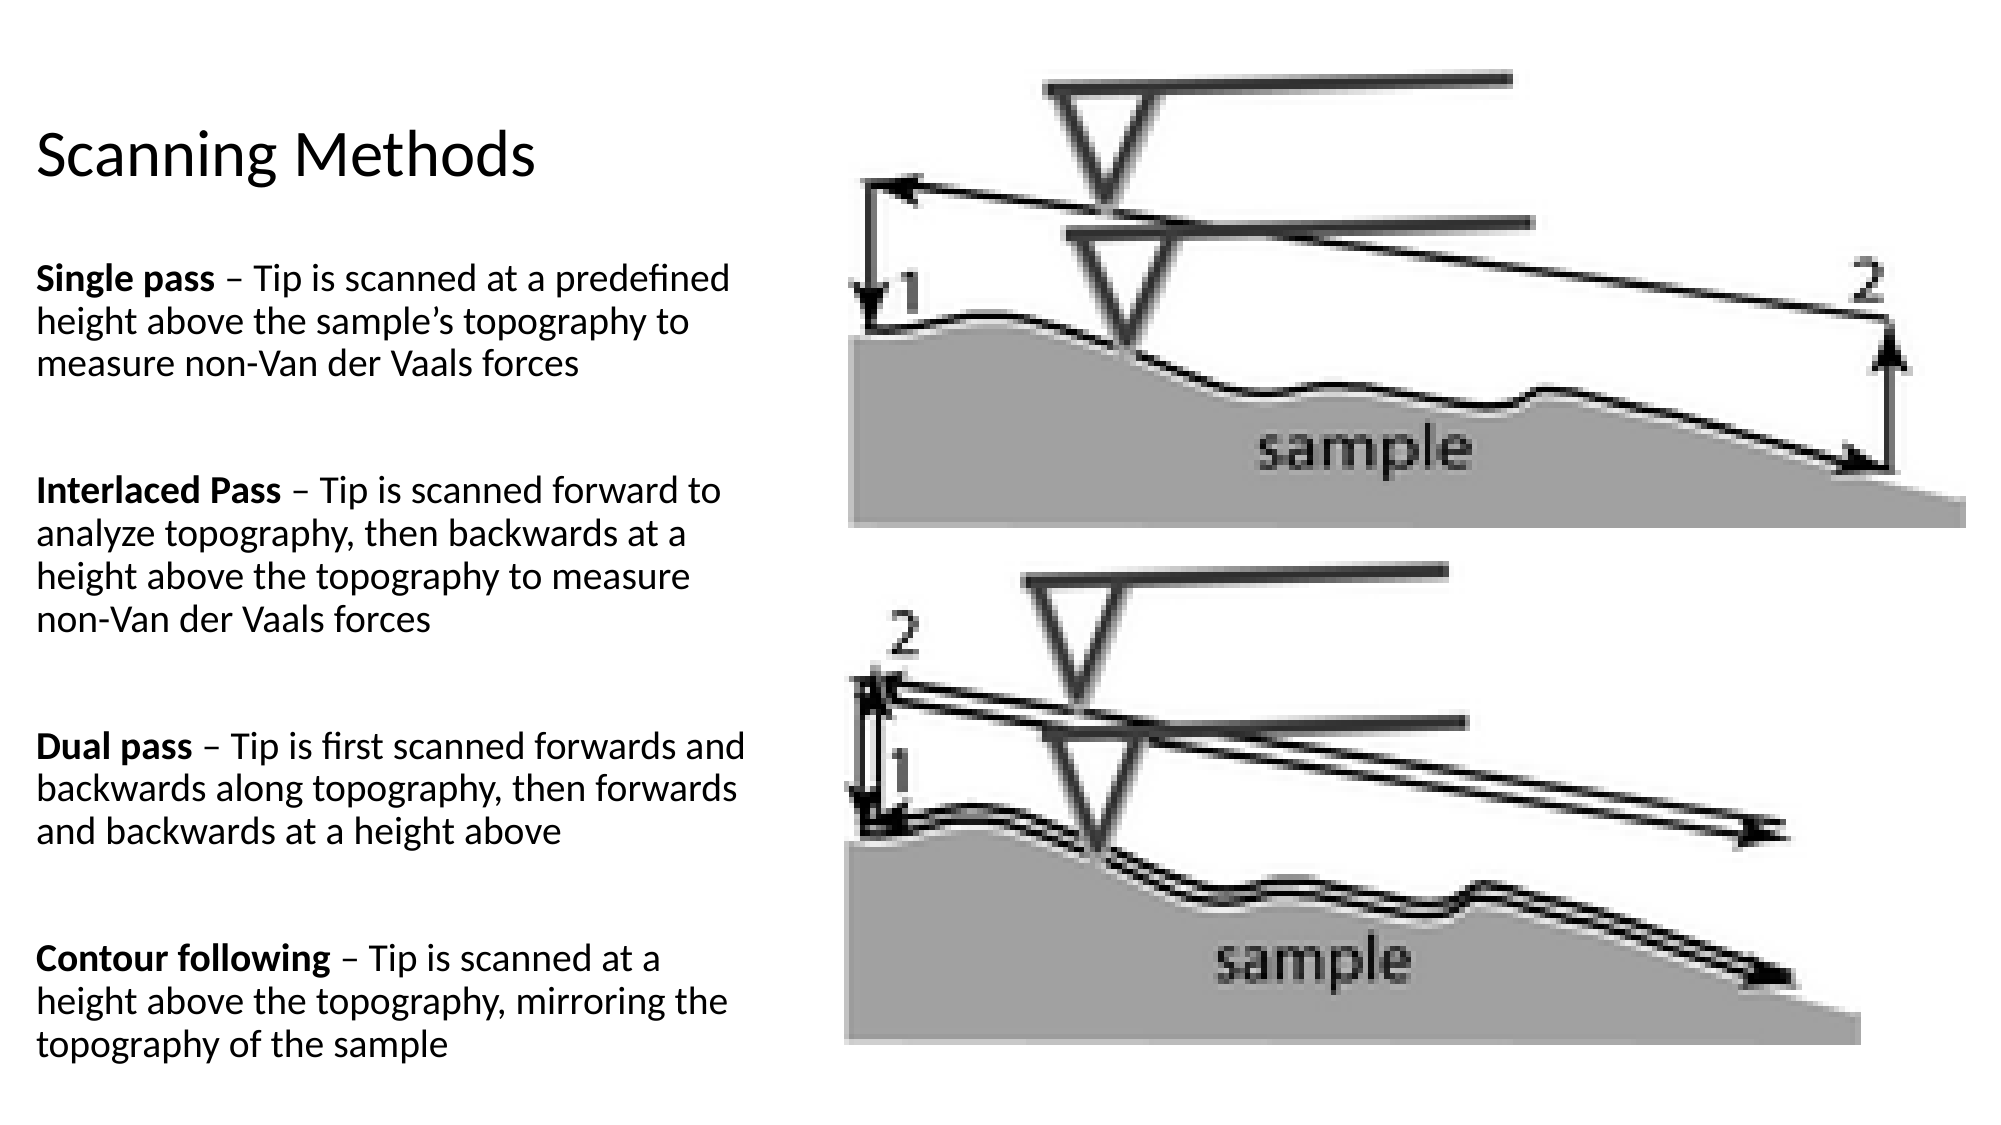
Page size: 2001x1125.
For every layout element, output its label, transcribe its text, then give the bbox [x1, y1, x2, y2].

title Scanning Methods [21, 29, 783, 198]
list Single pass – Tip is scanned at a predefined height above the sample’s topography to measure non-Van der Vaals forces Interlaced Pass – Tip is scanned forward to analyze topography, then backwards at a height above the topography to measure non-Van der Vaals forces Dual pass – Tip is first scanned forwards and backwards along topography, then forwards and backwards at a height above Contour following – Tip is scanned at a height above the topography, mirroring the topography of the sample [21, 249, 783, 1068]
picture [812, 43, 1980, 1068]
